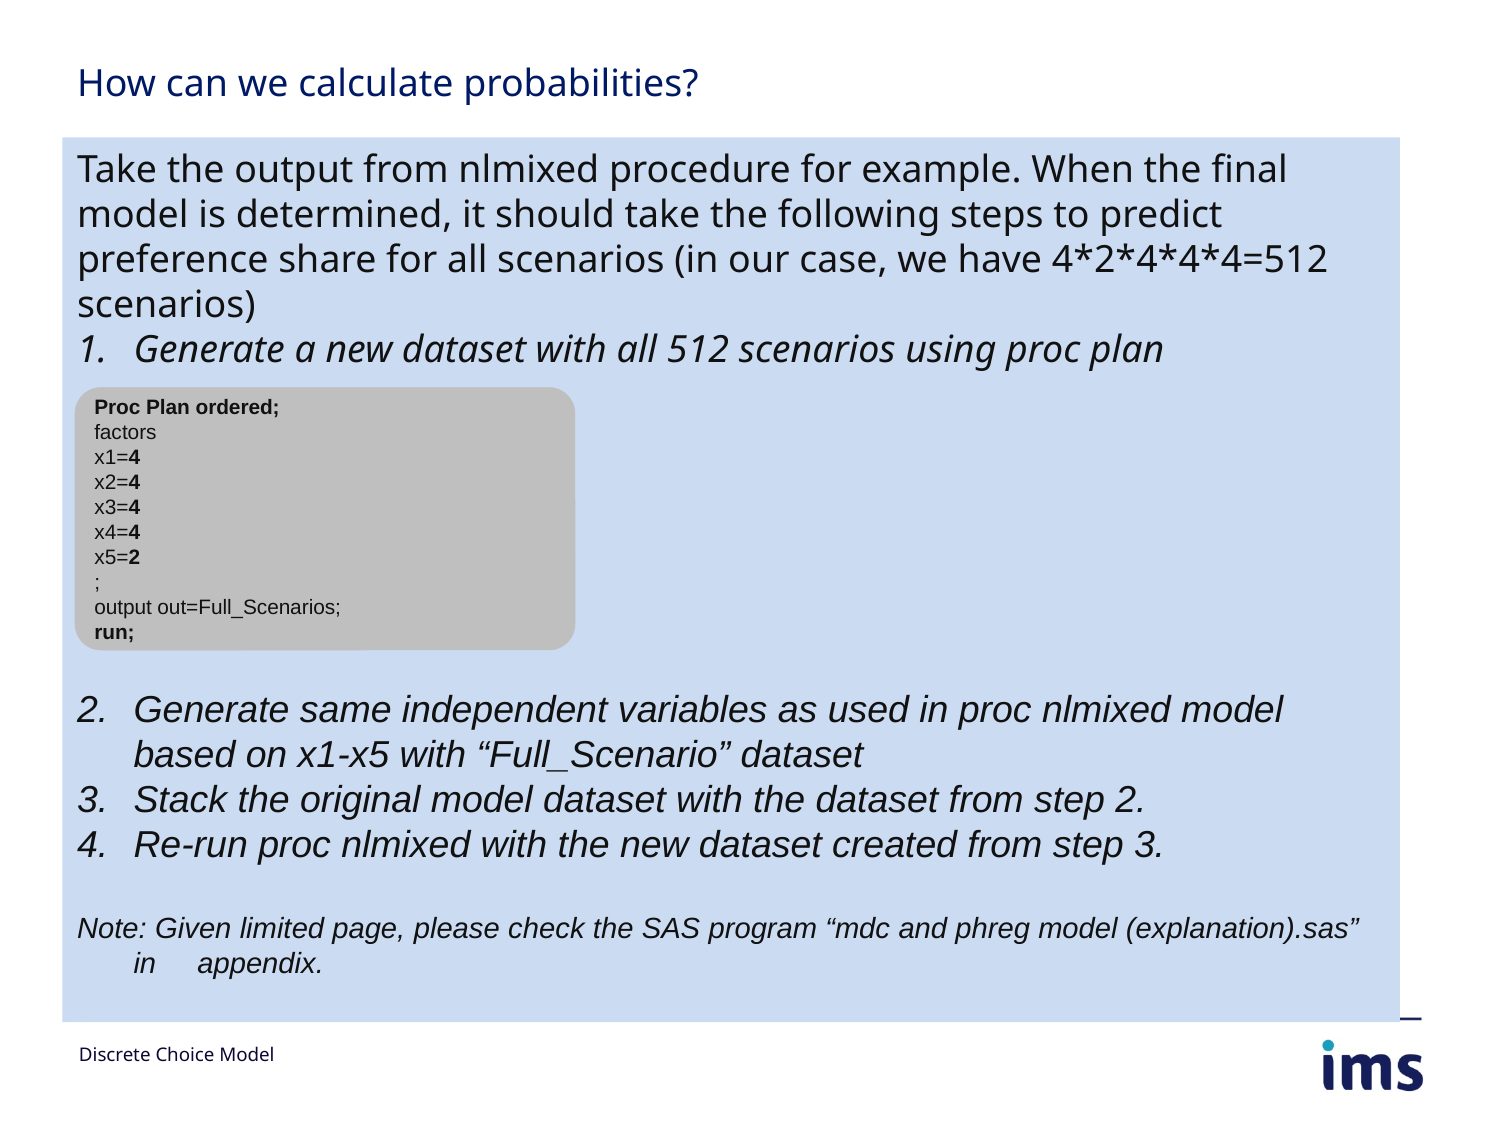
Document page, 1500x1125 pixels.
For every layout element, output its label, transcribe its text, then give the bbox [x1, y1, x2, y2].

text_box Proc Plan ordered; factors x1=4 x2=4 x3=4 x4=4 x5=2 ; output out=Full_Scenarios; run; [75, 387, 576, 651]
picture [0, 1004, 1500, 1125]
footer Discrete Choice Model [78, 1042, 1204, 1066]
text_box How can we calculate probabilities? [62, 51, 1425, 112]
text_box Take the output from nlmixed procedure for example. When the final model is determined, it should take the following steps to predict preference share for all scenarios (in our case, we have 4*2*4*4*4=512 scenarios) Generate a new dataset with all 512 scenarios using proc plan Generate same independent variables as used in proc nlmixed model based on x1-x5 with “Full_Scenario” dataset Stack the original model dataset with the dataset from step 2. Re-run proc nlmixed with the new dataset created from step 3. Note: Given limited page, please check the SAS program “mdc and phreg model (explanation).sas” in appendix. [62, 137, 1400, 1023]
